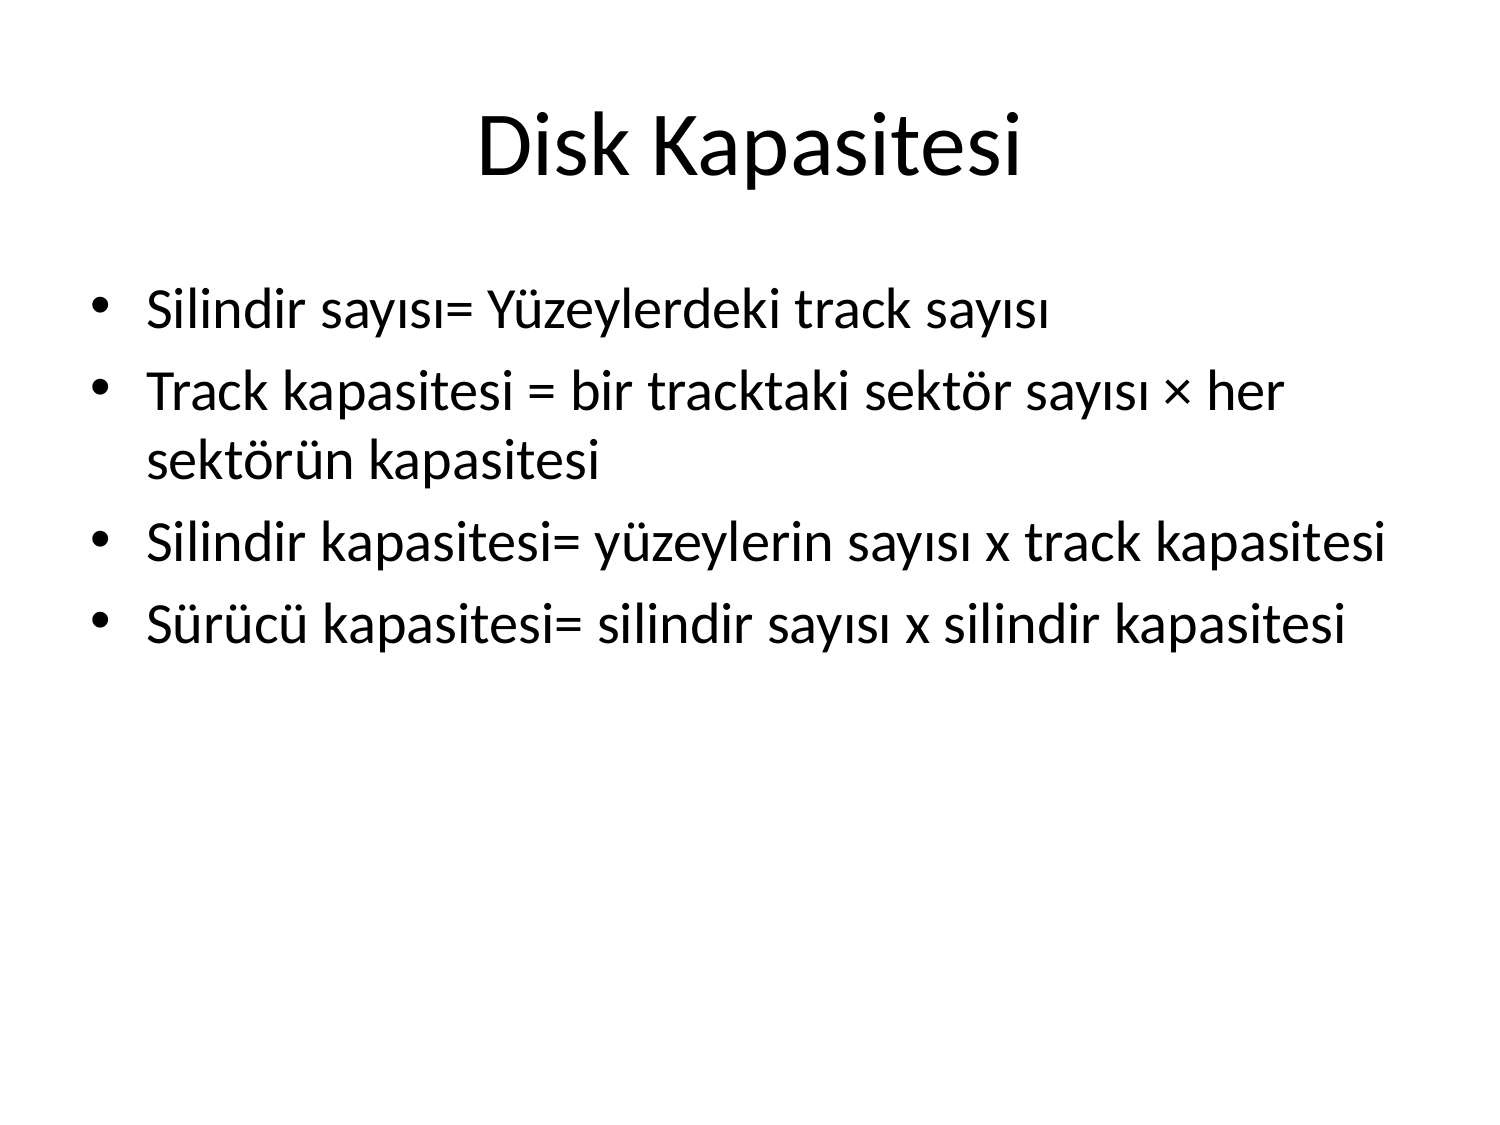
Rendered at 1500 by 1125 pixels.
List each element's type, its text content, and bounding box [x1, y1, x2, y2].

title Disk Kapasitesi [75, 45, 1425, 233]
list Silindir sayısı= Yüzeylerdeki track sayısı Track kapasitesi = bir tracktaki sektör sayısı × her sektörün kapasitesi Silindir kapasitesi= yüzeylerin sayısı x track kapasitesi Sürücü kapasitesi= silindir sayısı x silindir kapasitesi [75, 262, 1425, 1005]
